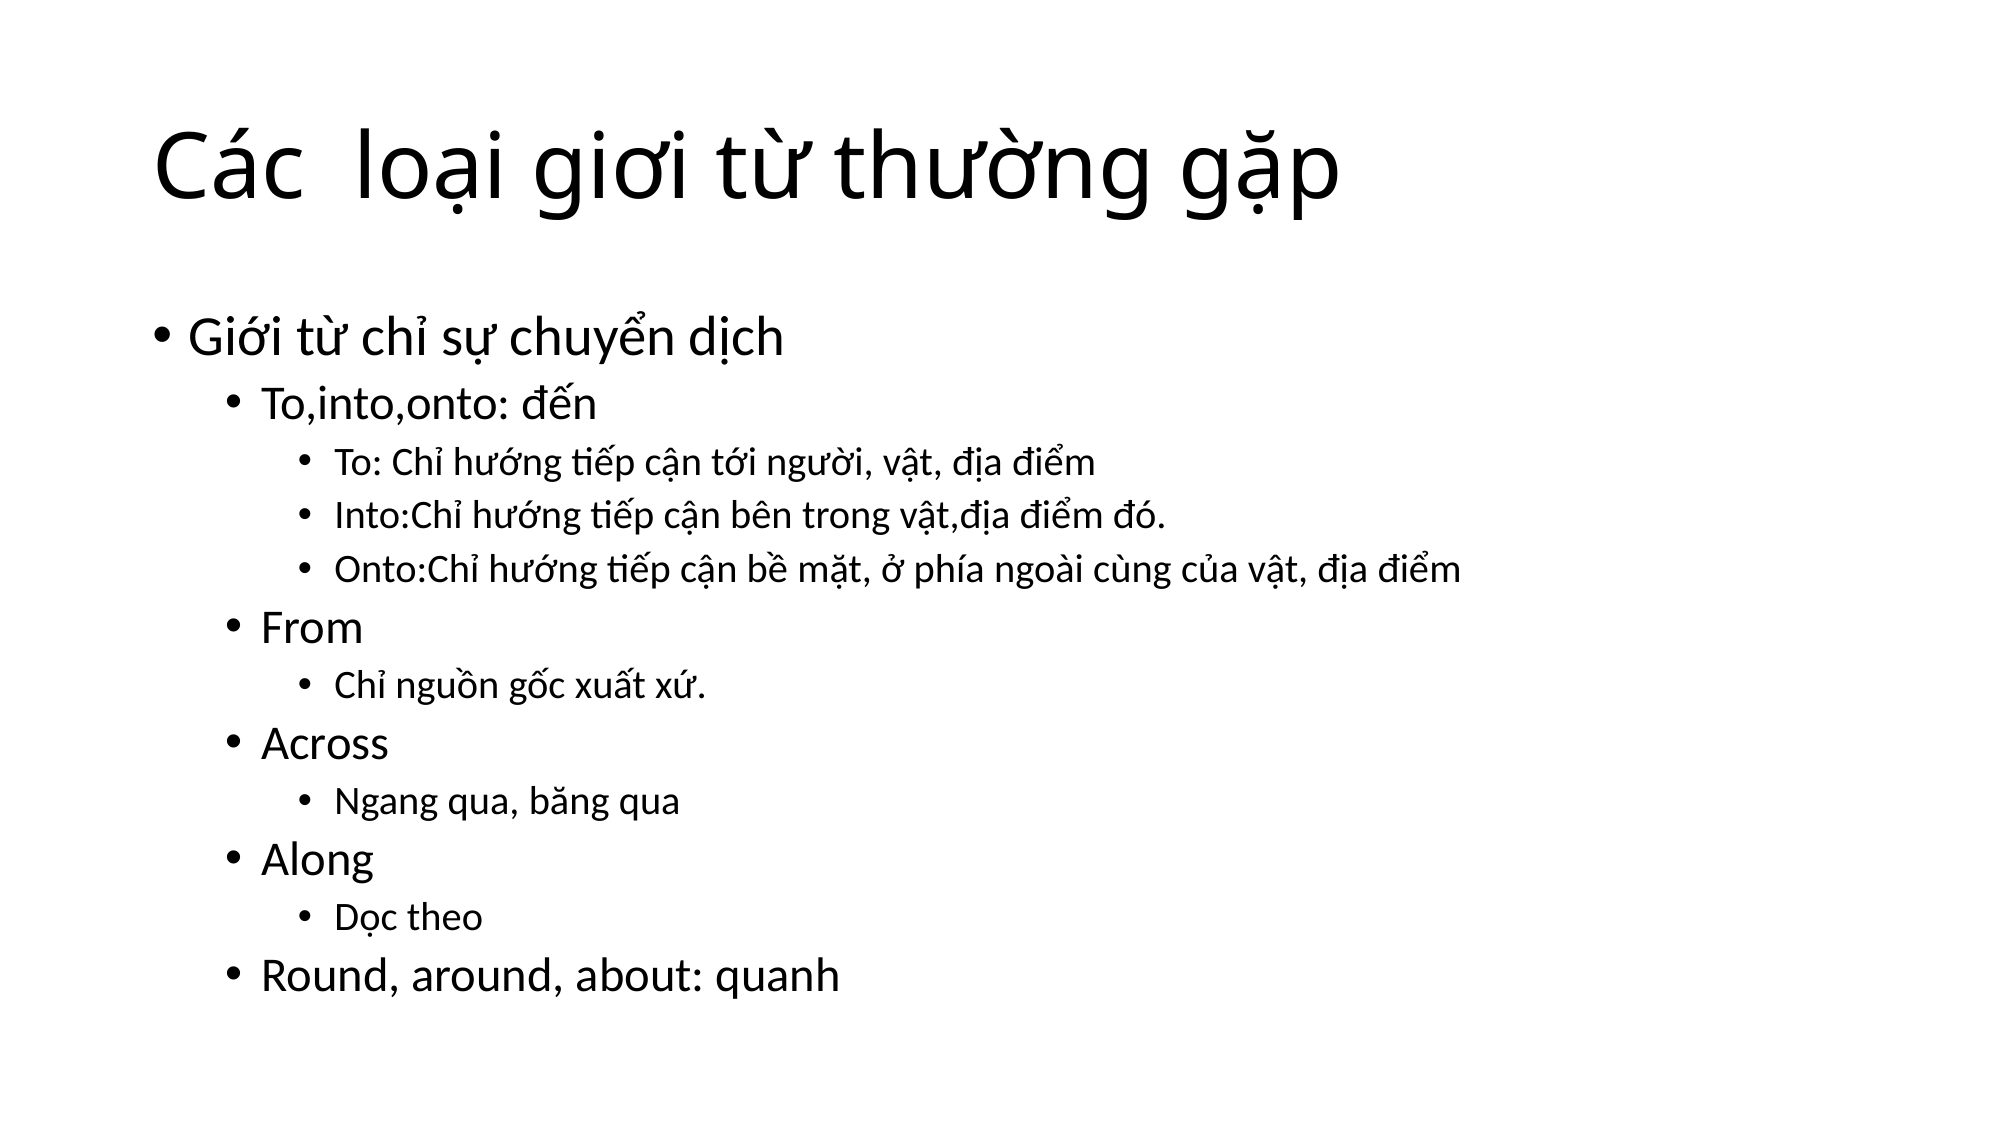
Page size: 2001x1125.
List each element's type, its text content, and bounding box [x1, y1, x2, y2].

list Giới từ chỉ sự chuyển dịch To,into,onto: đến To: Chỉ hướng tiếp cận tới người, vật, địa điểm Into:Chỉ hướng tiếp cận bên trong vật,địa điểm đó. Onto:Chỉ hướng tiếp cận bề mặt, ở phía ngoài cùng của vật, địa điểm From Chỉ nguồn gốc xuất xứ. Across Ngang qua, băng qua Along Dọc theo Round, around, about: quanh [137, 299, 1863, 1014]
title Các loại giơi từ thường gặp [137, 59, 1863, 278]
